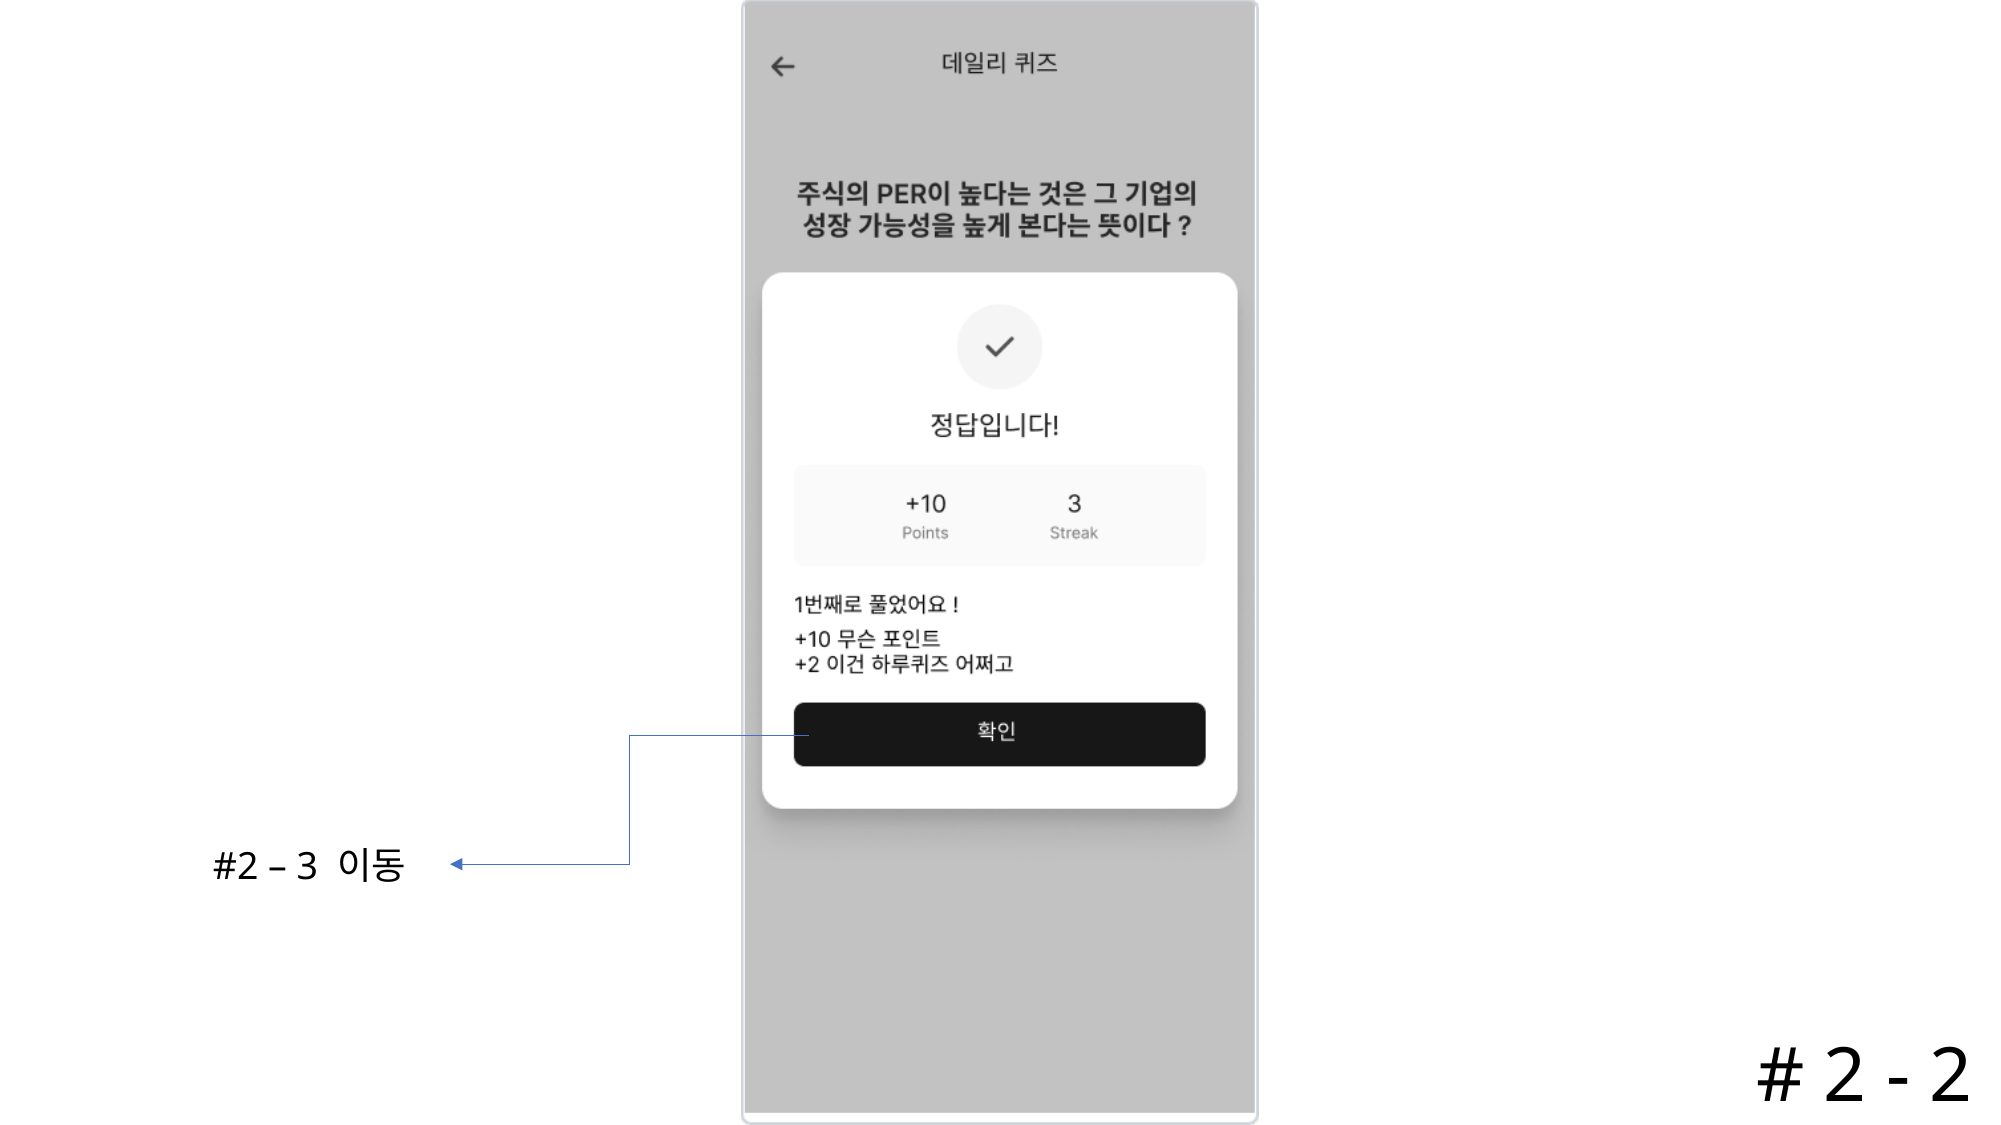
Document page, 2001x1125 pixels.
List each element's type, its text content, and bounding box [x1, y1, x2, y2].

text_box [450, 735, 809, 865]
text_box #2 – 3 이동 [198, 834, 451, 895]
picture [741, 0, 1259, 1125]
text_box # 2 - 2 [1741, 1018, 1989, 1124]
